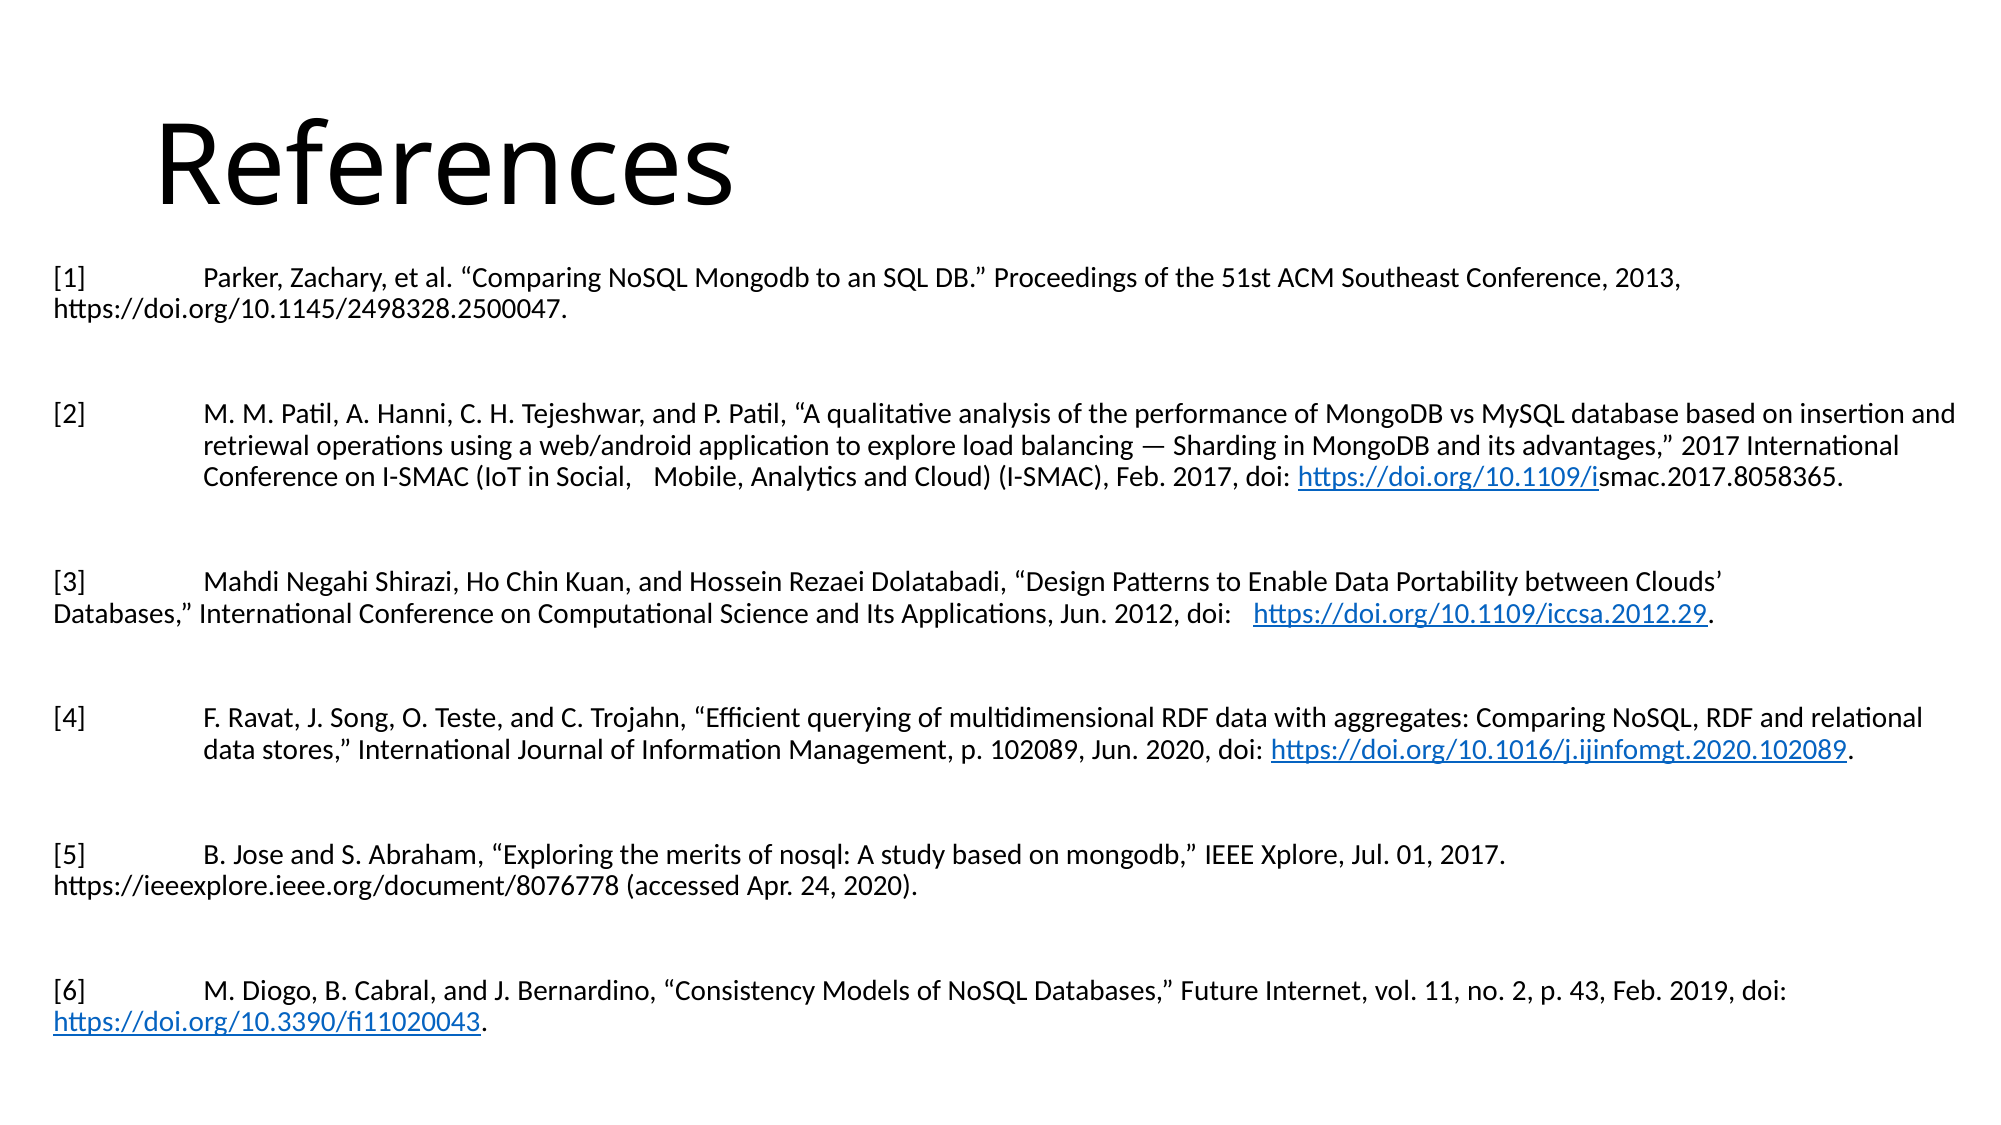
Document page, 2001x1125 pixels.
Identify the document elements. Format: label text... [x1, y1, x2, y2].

title References [137, 59, 1863, 254]
list [1] Parker, Zachary, et al. “Comparing NoSQL Mongodb to an SQL DB.” Proceedings of the 51st ACM Southeast Conference, 2013, https://doi.org/10.1145/2498328.2500047. [2] M. M. Patil, A. Hanni, C. H. Tejeshwar, and P. Patil, “A qualitative analysis of the performance of MongoDB vs MySQL database based on insertion and retriewal operations using a web/android application to explore load balancing — Sharding in MongoDB and its advantages,” 2017 International Conference on I-SMAC (IoT in Social, Mobile, Analytics and Cloud) (I-SMAC), Feb. 2017, doi: https://doi.org/10.1109/ismac.2017.8058365. [3] Mahdi Negahi Shirazi, Ho Chin Kuan, and Hossein Rezaei Dolatabadi, “Design Patterns to Enable Data Portability between Clouds’ Databases,” International Conference on Computational Science and Its Applications, Jun. 2012, doi: https://doi.org/10.1109/iccsa.2012.29. [4] F. Ravat, J. Song, O. Teste, and C. Trojahn, “Efficient querying of multidimensional RDF data with aggregates: Comparing NoSQL, RDF and relational data stores,” International Journal of Information Management, p. 102089, Jun. 2020, doi: https://doi.org/10.1016/j.ijinfomgt.2020.102089. [5] B. Jose and S. Abraham, “Exploring the merits of nosql: A study based on mongodb,” IEEE Xplore, Jul. 01, 2017. https://ieeexplore.ieee.org/document/8076778 (accessed Apr. 24, 2020). [6] M. Diogo, B. Cabral, and J. Bernardino, “Consistency Models of NoSQL Databases,” Future Internet, vol. 11, no. 2, p. 43, Feb. 2019, doi: https://doi.org/10.3390/fi11020043. [38, 254, 1977, 1098]
